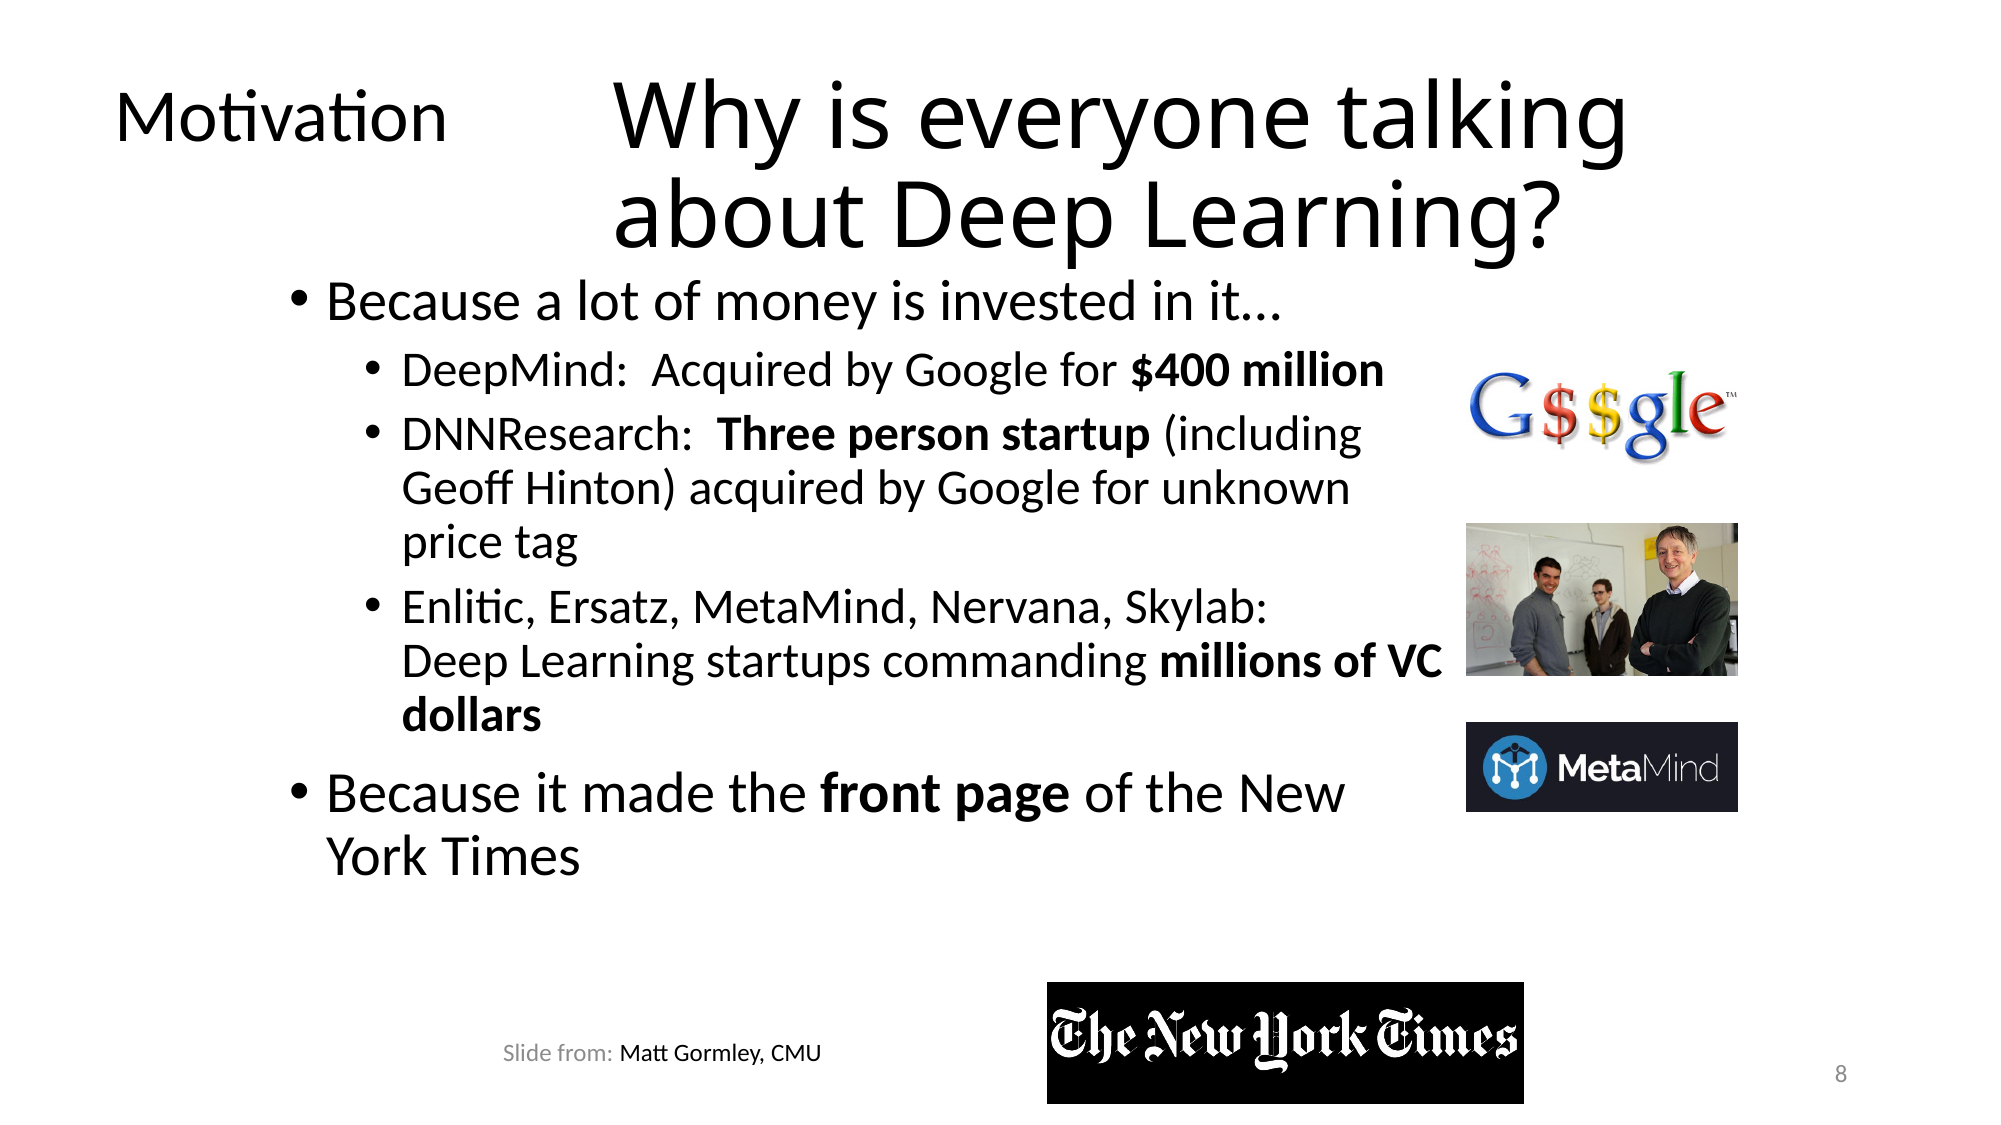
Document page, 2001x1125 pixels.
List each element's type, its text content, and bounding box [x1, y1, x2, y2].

list Because a lot of money is invested in it… DeepMind: Acquired by Google for $400 million DNNResearch: Three person startup (including Geoff Hinton) acquired by Google for unknown price tag Enlitic, Ersatz, MetaMind, Nervana, Skylab: Deep Learning startups commanding millions of VC dollars Because it made the front page of the New York Times [274, 262, 1473, 1005]
picture [1466, 523, 1738, 676]
footer Slide from: Matt Gormley, CMU [324, 1036, 1000, 1097]
picture [1466, 722, 1738, 812]
title Why is everyone talking about Deep Learning? [597, 59, 1863, 278]
list Motivation [99, 23, 684, 211]
picture [1466, 362, 1738, 471]
slide_number 8 [1524, 1042, 1863, 1103]
picture [1046, 981, 1524, 1104]
